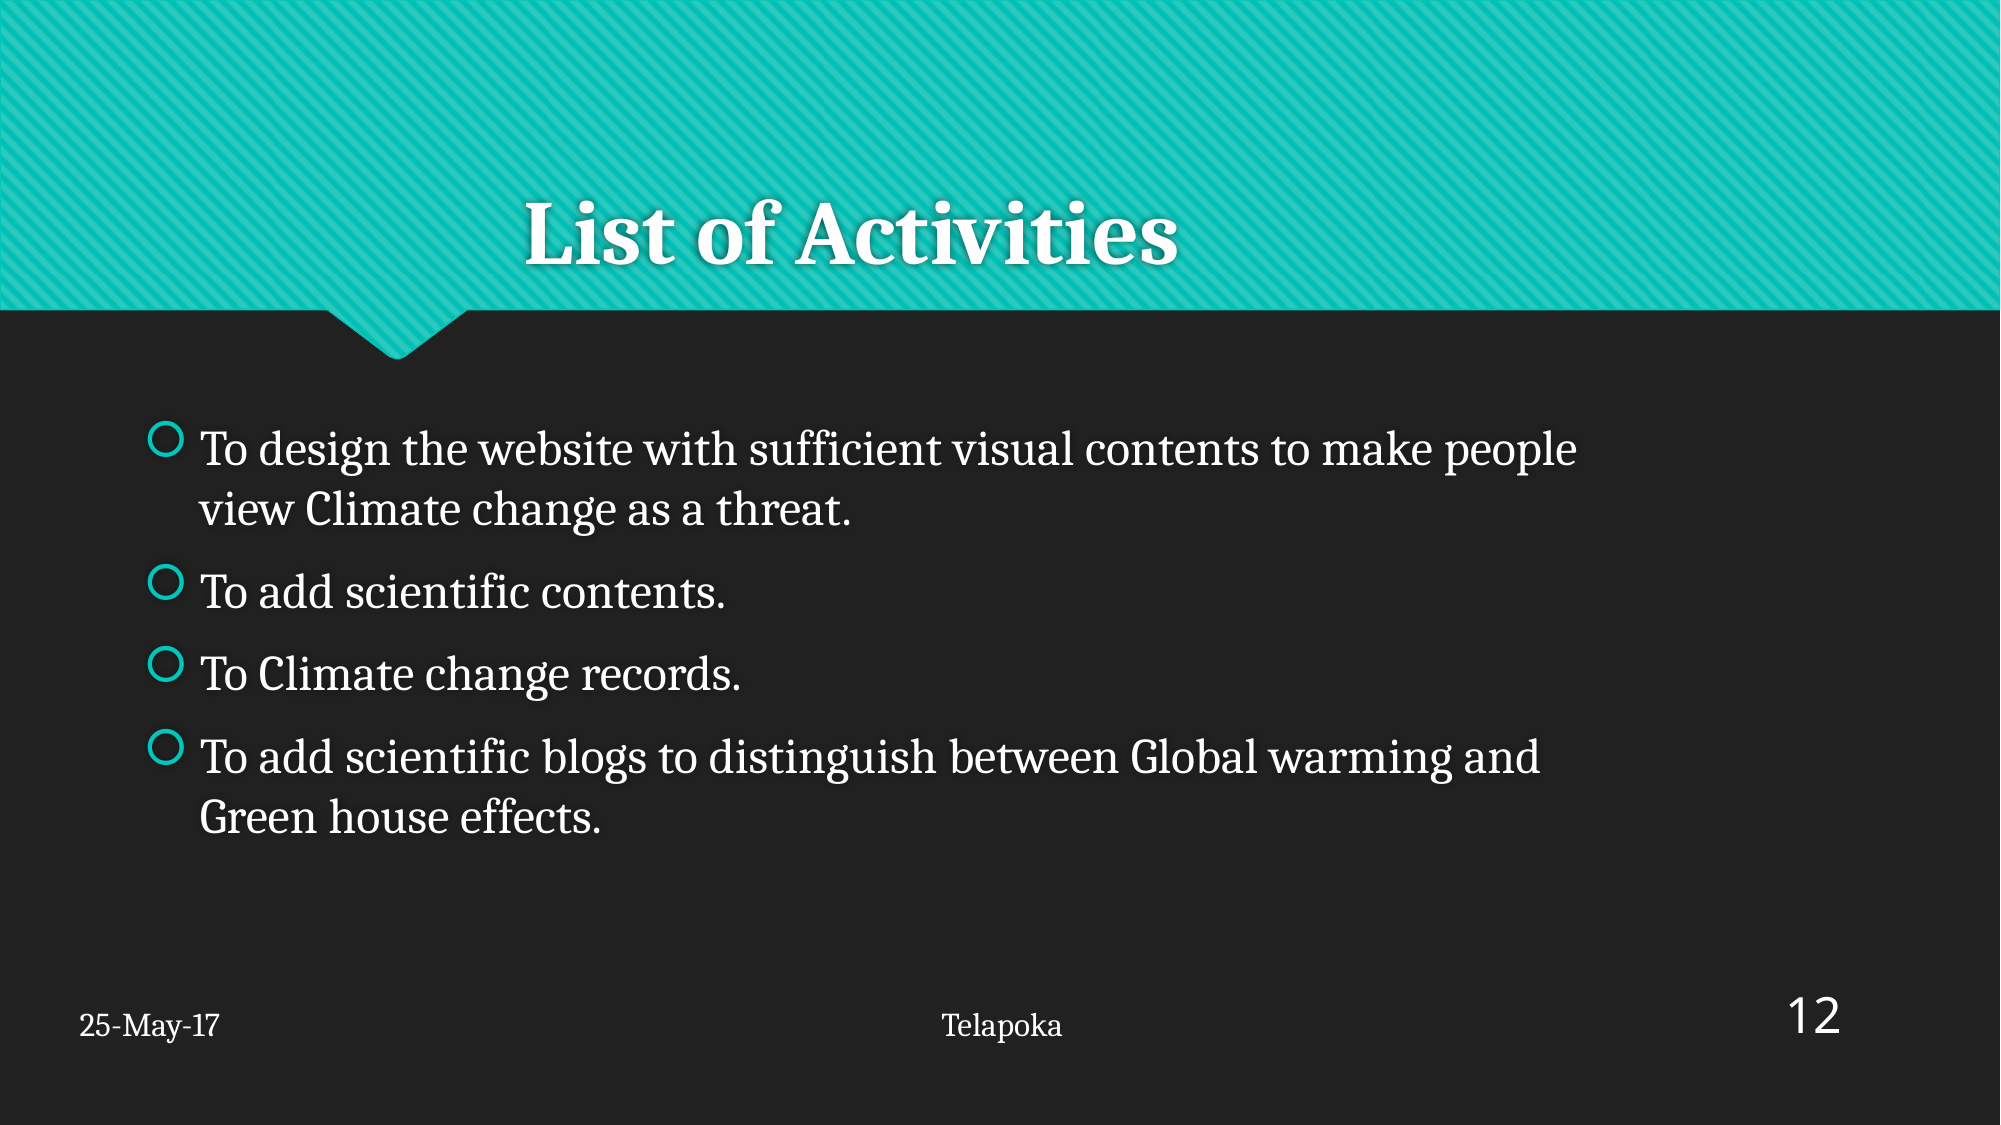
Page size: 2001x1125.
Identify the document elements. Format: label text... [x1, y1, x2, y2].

list To design the website with sufficient visual contents to make people view Climate change as a threat. To add scientific contents. To Climate change records. To add scientific blogs to distinguish between Global warming and Green house effects. [128, 328, 1674, 1014]
slide_number 25-May-17 [30, 991, 270, 1051]
footer Telapoka [748, 991, 1257, 1051]
text_box 12 [1745, 924, 1883, 1051]
title List of Activities [113, 129, 1592, 291]
